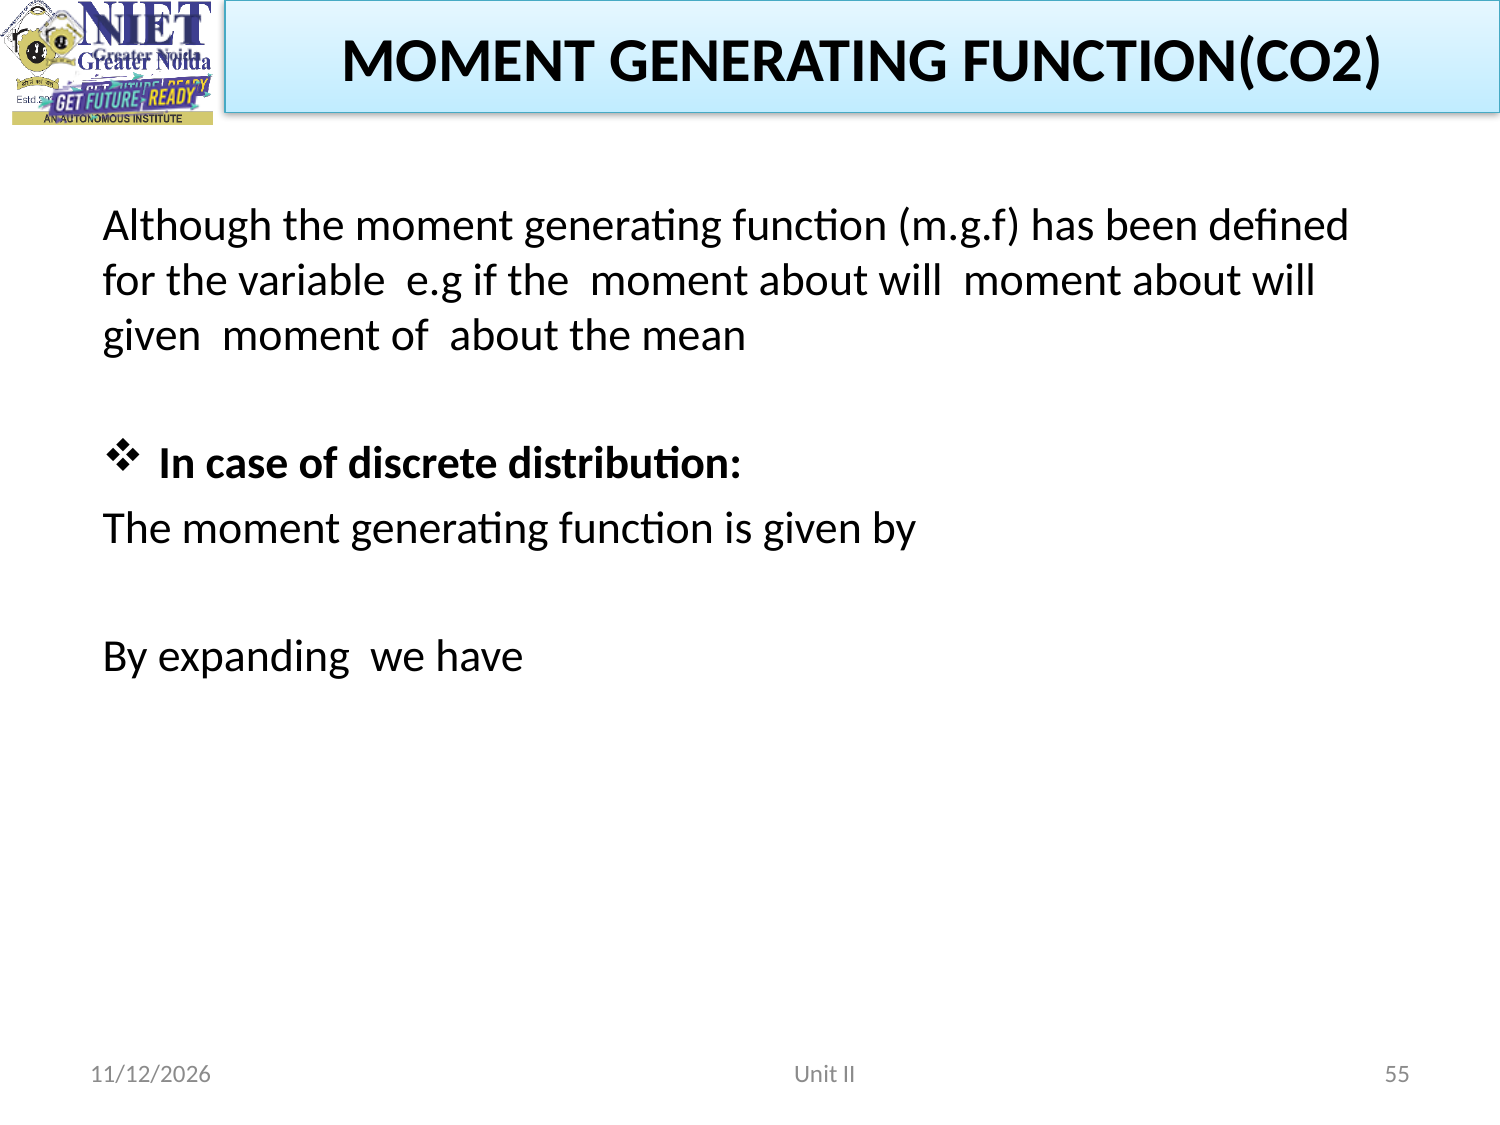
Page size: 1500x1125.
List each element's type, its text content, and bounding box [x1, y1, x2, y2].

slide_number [75, 1042, 412, 1103]
slide_number 55 [1074, 1042, 1425, 1103]
picture [0, 0, 238, 135]
text_box MOMENT GENERATING FUNCTION(CO2) [238, 0, 1500, 113]
footer Unit II [412, 1042, 1074, 1103]
